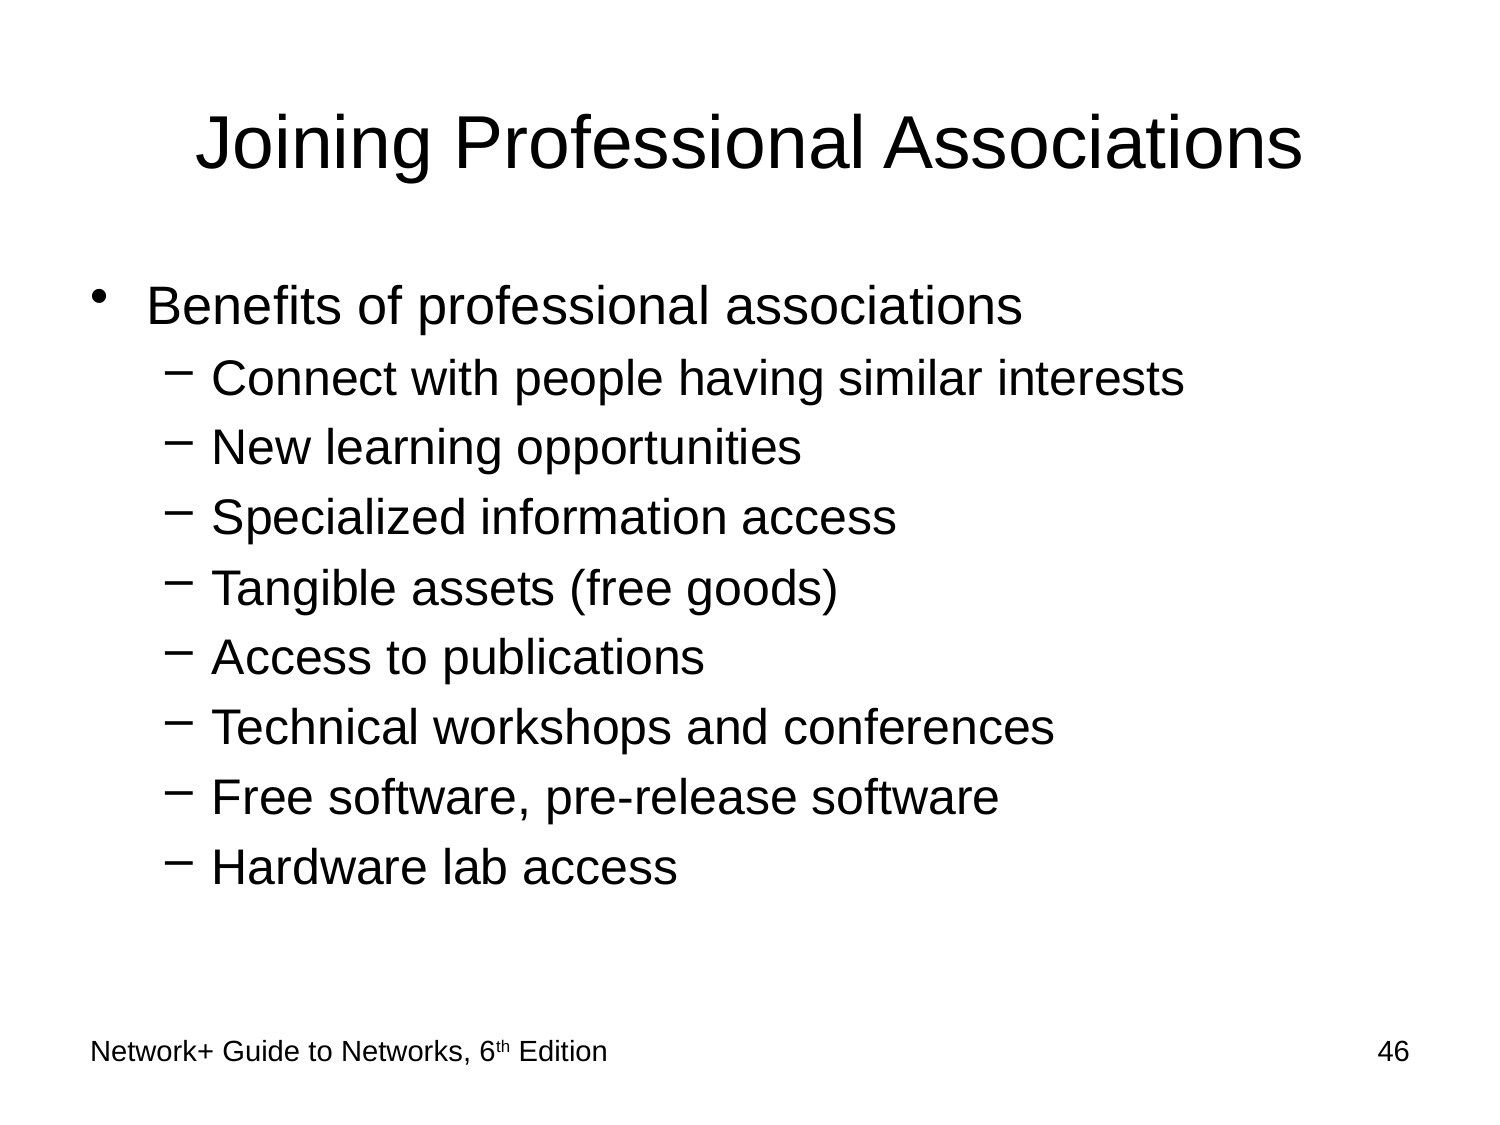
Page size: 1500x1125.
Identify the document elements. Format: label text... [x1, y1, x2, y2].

slide_number 46 [1074, 1024, 1426, 1103]
footer Network+ Guide to Networks, 6th Edition [74, 1024, 988, 1103]
title Joining Professional Associations [75, 45, 1425, 233]
list Benefits of professional associations Connect with people having similar interests New learning opportunities Specialized information access Tangible assets (free goods) Access to publications Technical workshops and conferences Free software, pre-release software Hardware lab access [75, 262, 1425, 1005]
